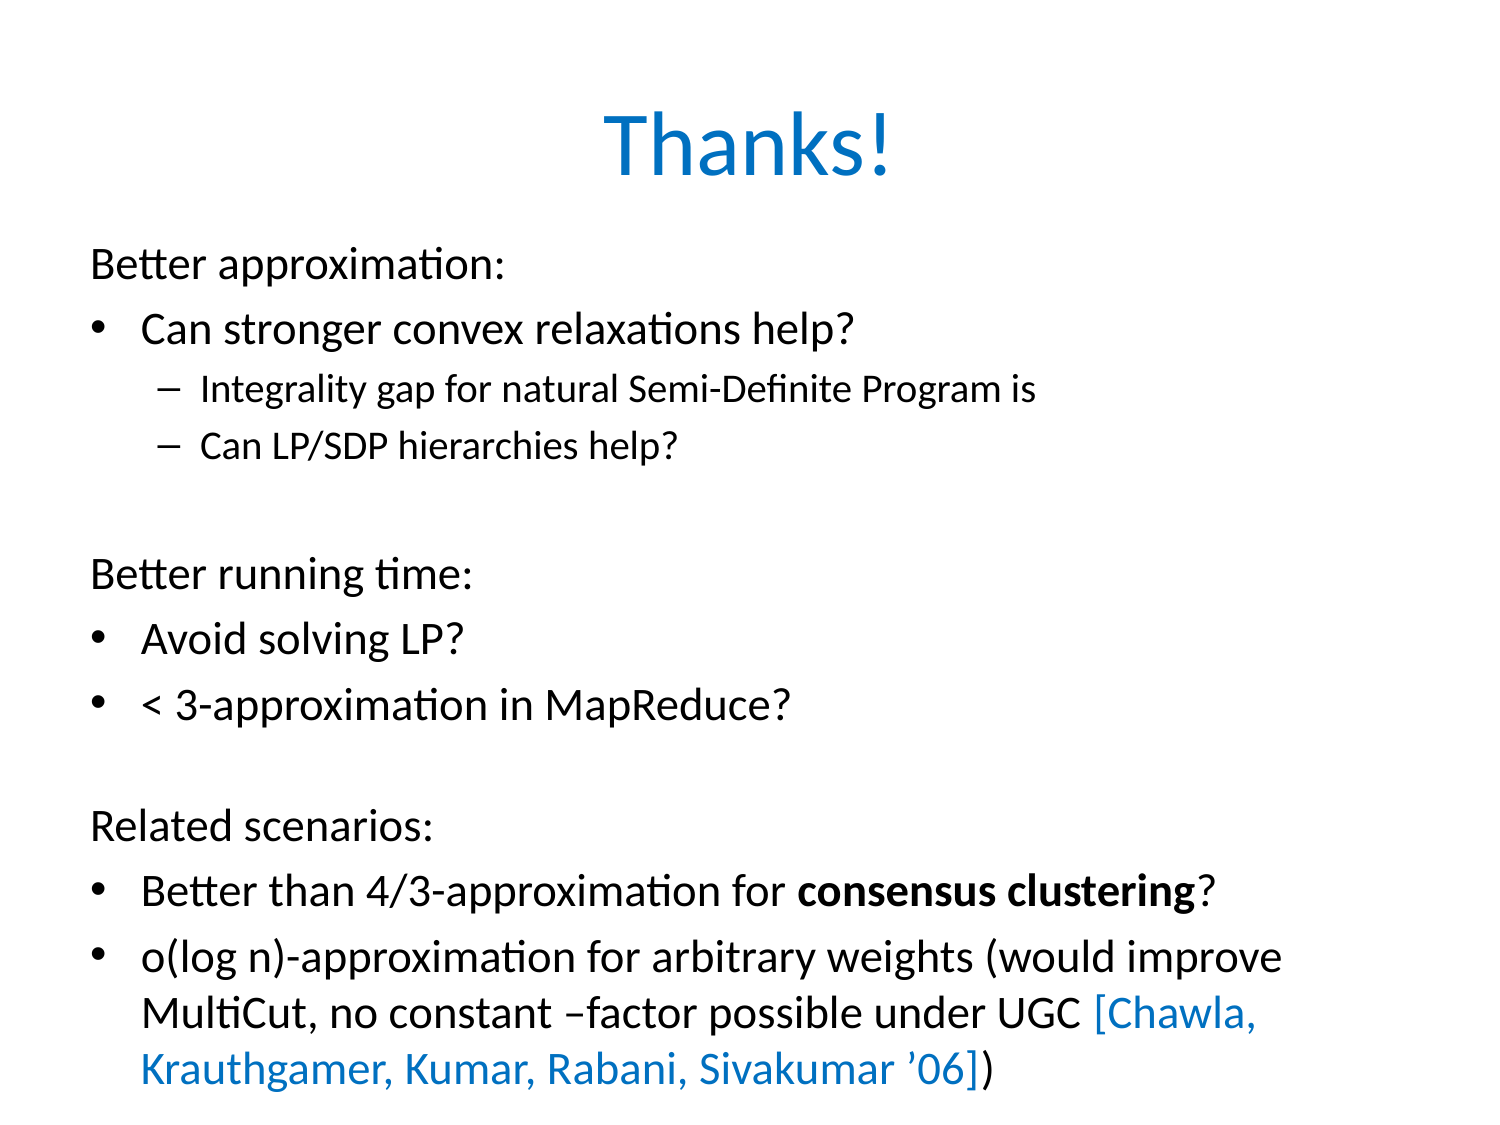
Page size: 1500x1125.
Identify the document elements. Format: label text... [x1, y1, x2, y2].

title Thanks! [75, 45, 1425, 233]
